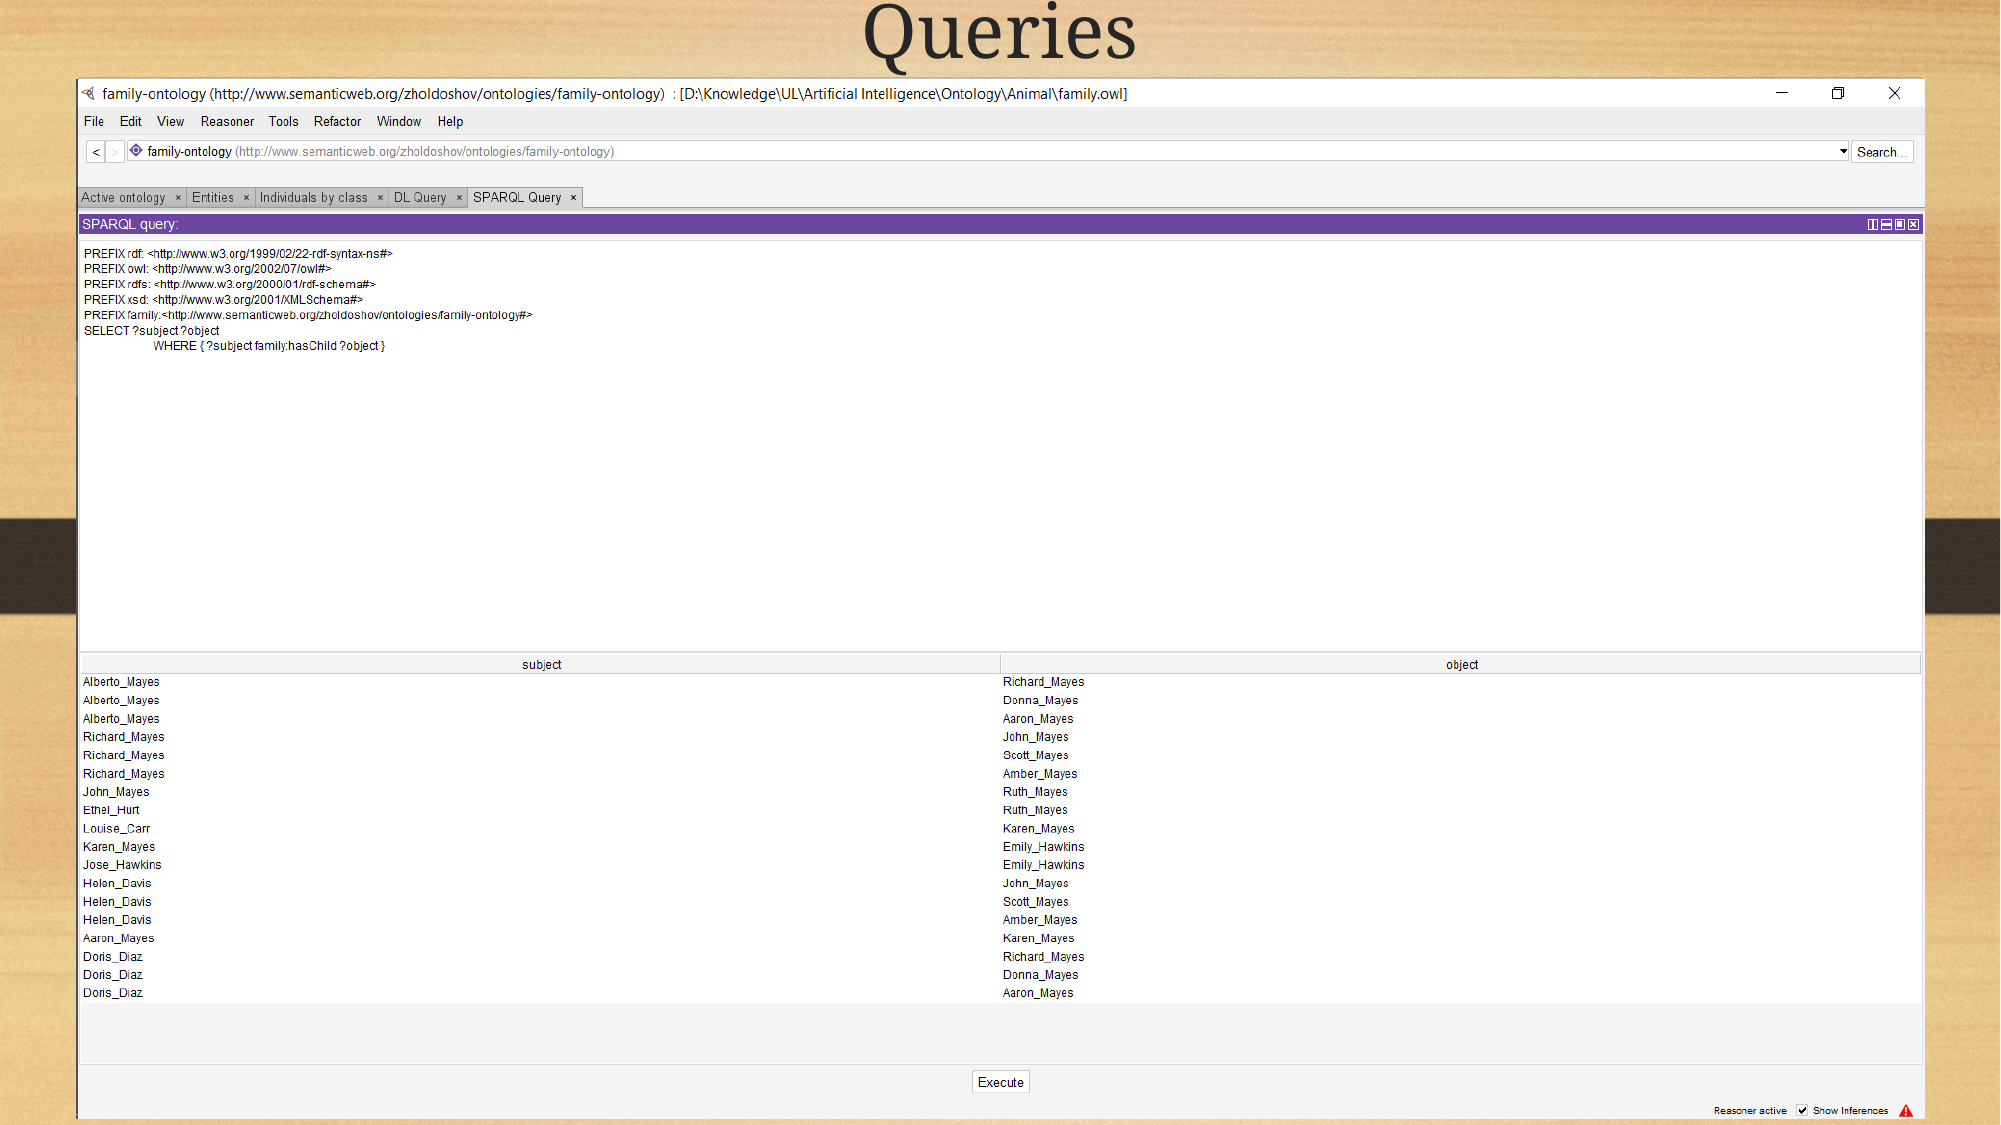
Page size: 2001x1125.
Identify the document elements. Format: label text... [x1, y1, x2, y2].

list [75, 79, 1925, 1120]
title Queries [212, 0, 1788, 79]
picture [0, 0, 2001, 1125]
